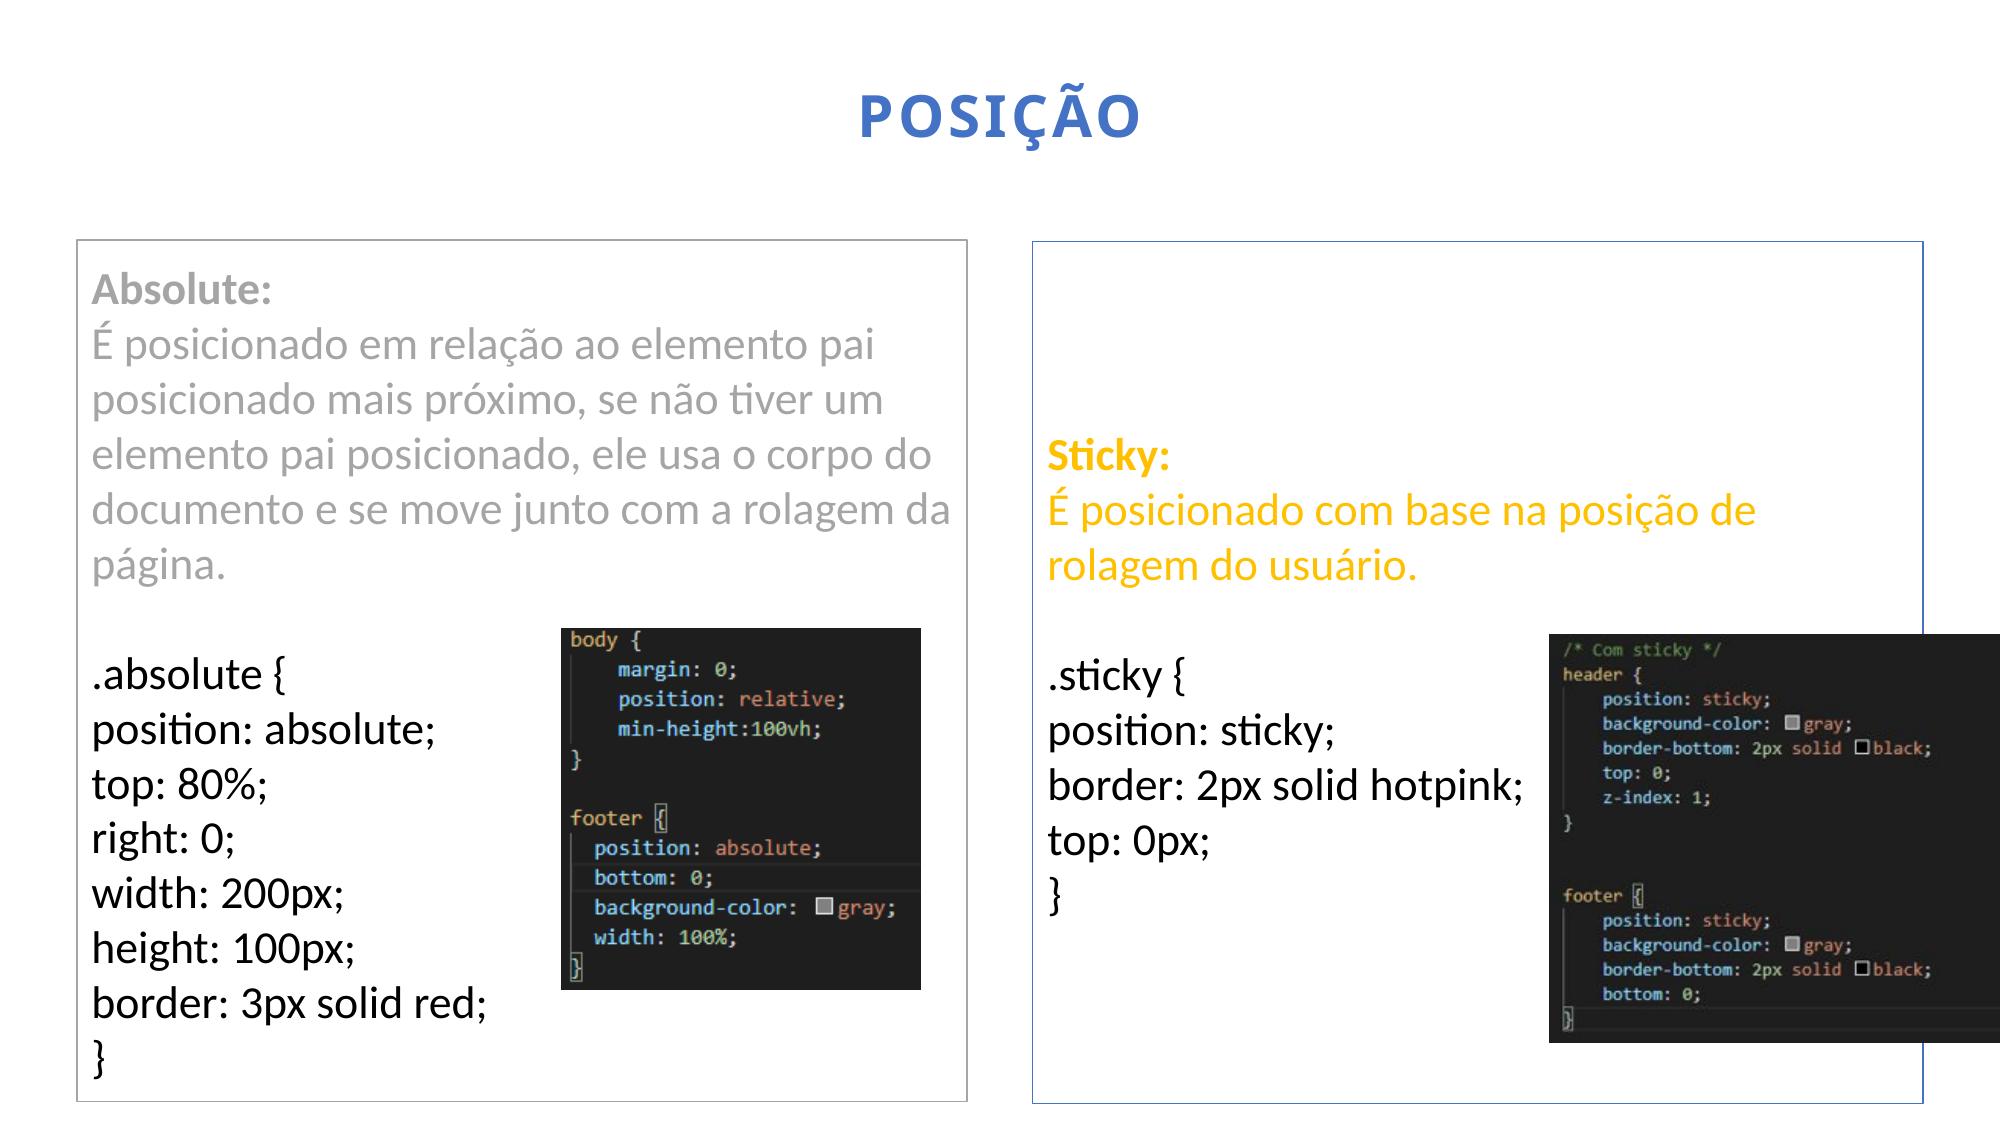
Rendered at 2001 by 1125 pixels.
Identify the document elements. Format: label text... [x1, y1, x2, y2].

picture [1549, 634, 2000, 1043]
text_box Sticky: É posicionado com base na posição de rolagem do usuário. .sticky { position: sticky; border: 2px solid hotpink; top: 0px; } [1032, 241, 1924, 1104]
text_box Absolute: É posicionado em relação ao elemento pai posicionado mais próximo, se não tiver um elemento pai posicionado, ele usa o corpo do documento e se move junto com a rolagem da página. .absolute { position: absolute; top: 80%; right: 0; width: 200px; height: 100px; border: 3px solid red; } [76, 239, 968, 1102]
text_box posição [76, 21, 1924, 217]
picture [561, 628, 921, 990]
